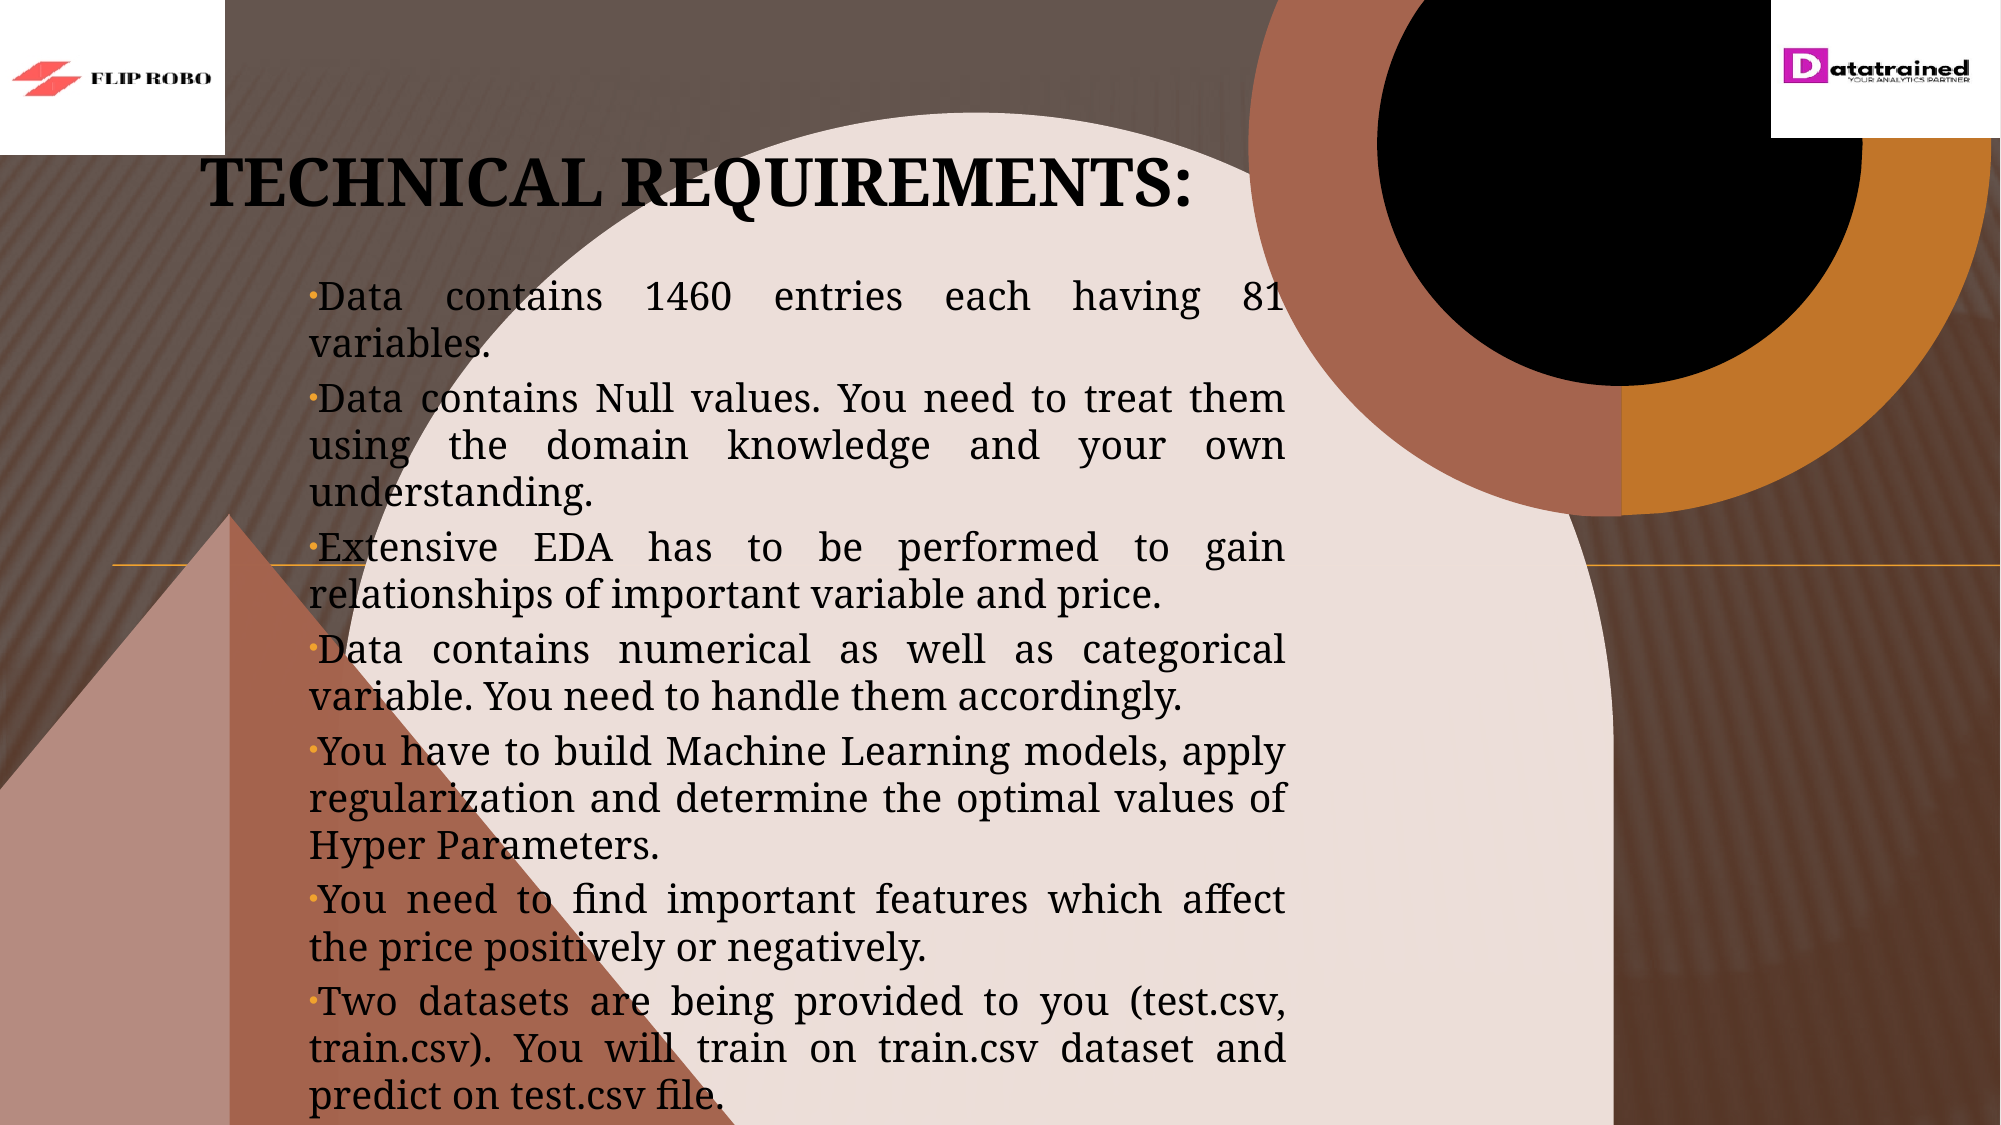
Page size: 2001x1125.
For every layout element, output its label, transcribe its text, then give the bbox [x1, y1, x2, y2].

picture [0, 0, 226, 155]
picture [1771, 0, 2000, 138]
title Technical Requirements: [185, 132, 1303, 259]
list Data contains 1460 entries each having 81 variables. Data contains Null values. You need to treat them using the domain knowledge and your own understanding. Extensive EDA has to be performed to gain relationships of important variable and price. Data contains numerical as well as categorical variable. You need to handle them accordingly. You have to build Machine Learning models, apply regularization and determine the optimal values of Hyper Parameters. You need to find important features which affect the price positively or negatively. Two datasets are being provided to you (test.csv, train.csv). You will train on train.csv dataset and predict on test.csv file. [294, 259, 1303, 1125]
